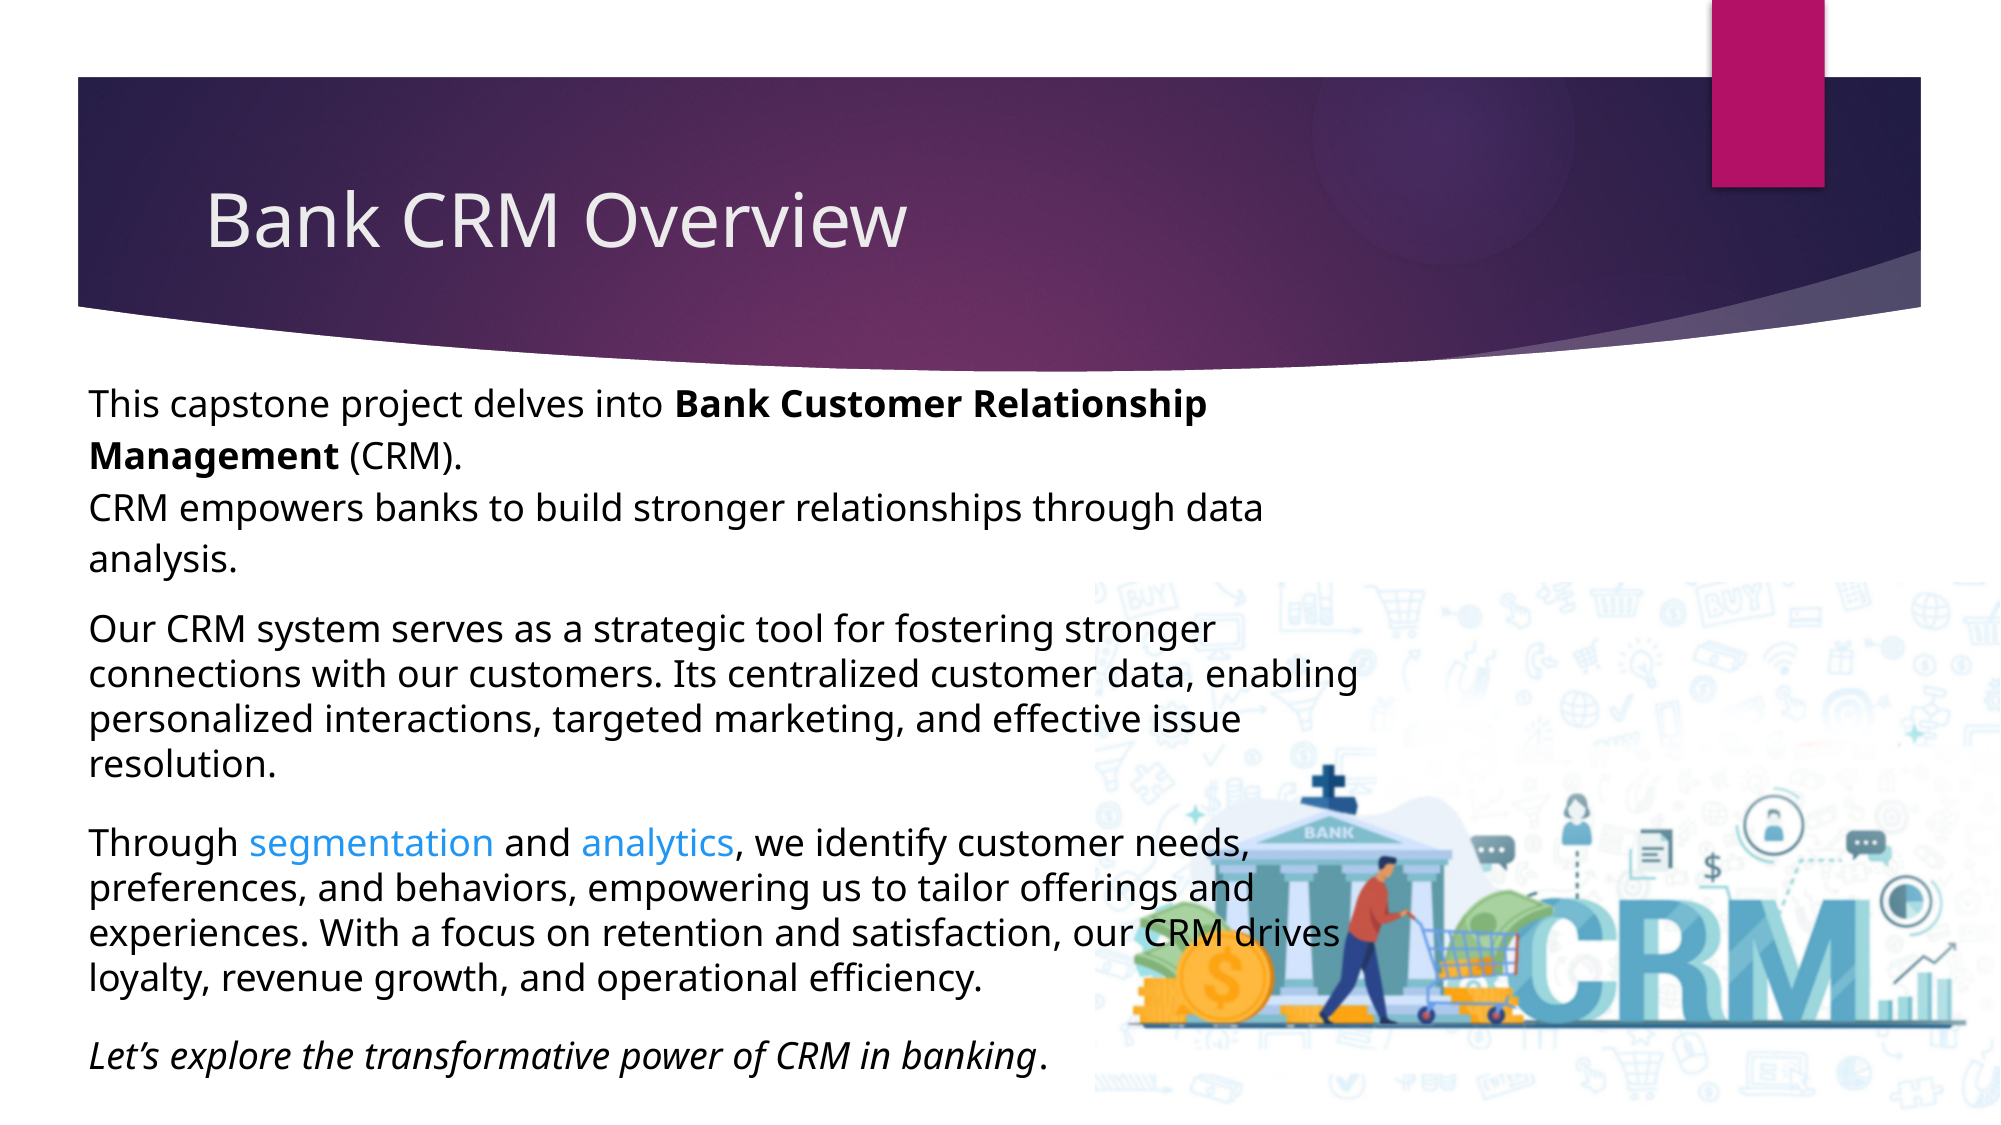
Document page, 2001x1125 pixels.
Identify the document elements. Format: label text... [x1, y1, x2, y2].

text_box This capstone project delves into Bank Customer Relationship Management (CRM). CRM empowers banks to build stronger relationships through data analysis. Our CRM system serves as a strategic tool for fostering stronger connections with our customers. Its centralized customer data, enabling personalized interactions, targeted marketing, and effective issue resolution. Through segmentation and analytics, we identify customer needs, preferences, and behaviors, empowering us to tailor offerings and experiences. With a focus on retention and satisfaction, our CRM drives loyalty, revenue growth, and operational efficiency. Let’s explore the transformative power of CRM in banking. [73, 366, 1439, 1125]
title Bank CRM Overview [189, 159, 1627, 276]
picture [1094, 581, 2000, 1125]
